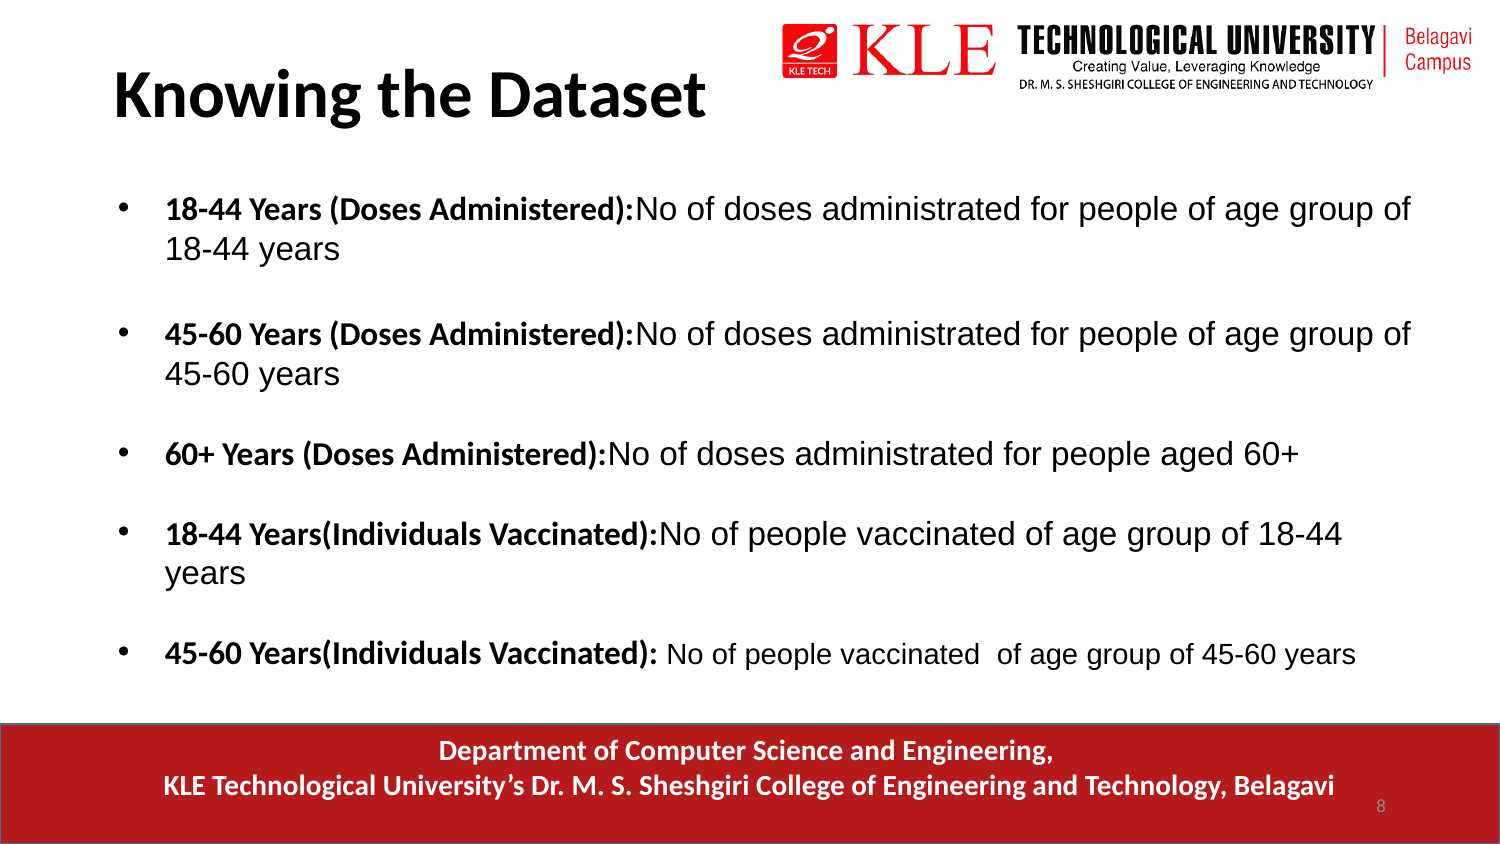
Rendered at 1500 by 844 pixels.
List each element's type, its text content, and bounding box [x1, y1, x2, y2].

title Knowing the Dataset [103, 13, 1397, 177]
text_box Department of Computer Science and Engineering, KLE Technological University’s Dr. M. S. Sheshgiri College of Engineering and Technology, Belagavi [0, 723, 1500, 844]
slide_number 8 [1059, 782, 1397, 827]
picture [778, 16, 1481, 96]
text_box 18-44 Years (Doses Administered):No of doses administrated for people of age group of 18-44 years 45-60 Years (Doses Administered):No of doses administrated for people of age group of 45-60 years 60+ Years (Doses Administered):No of doses administrated for people aged 60+ 18-44 Years(Individuals Vaccinated):No of people vaccinated of age group of 18-44 years 45-60 Years(Individuals Vaccinated): No of people vaccinated of age group of 45-60 years [103, 179, 1428, 679]
